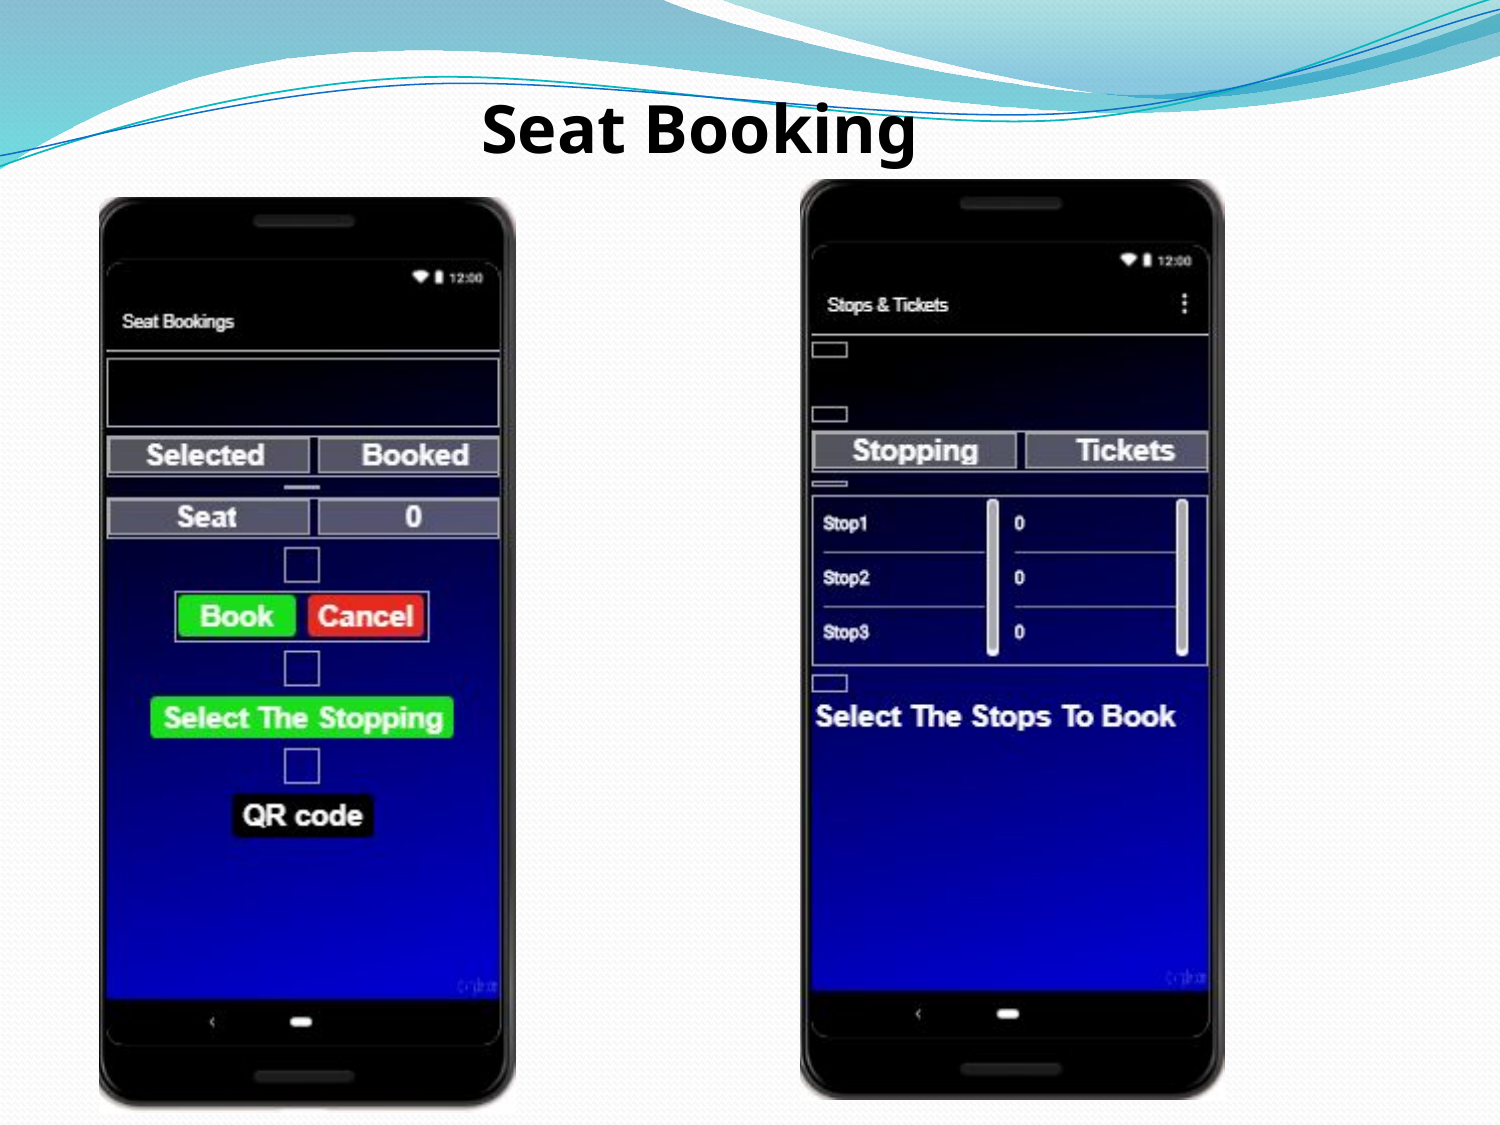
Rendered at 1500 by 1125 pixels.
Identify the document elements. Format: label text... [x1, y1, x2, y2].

picture [799, 179, 1226, 1101]
picture [99, 196, 517, 1113]
text_box Seat Booking [324, 79, 1075, 174]
